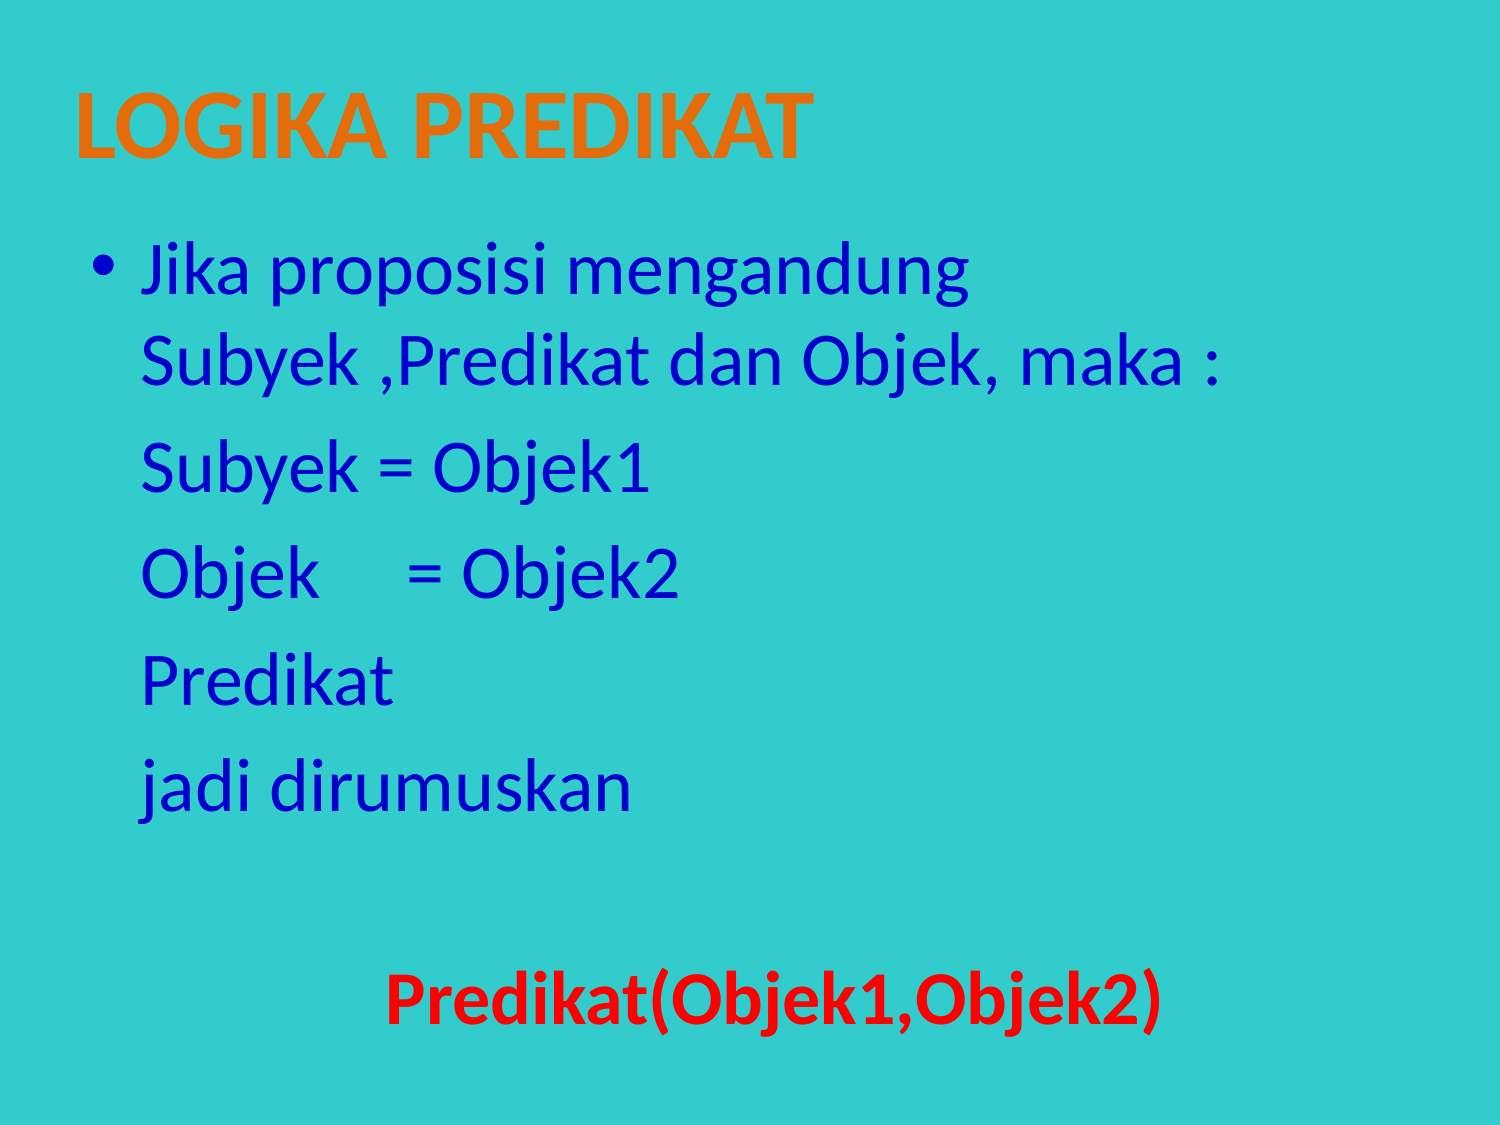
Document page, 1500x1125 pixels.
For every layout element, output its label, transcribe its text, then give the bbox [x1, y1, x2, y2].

list Jika proposisi mengandung Subyek ,Predikat dan Objek, maka : Subyek = Objek1 Objek = Objek2 Predikat jadi dirumuskan Predikat(Objek1,Objek2) [75, 210, 1425, 1055]
text_box Logika predikat [59, 51, 832, 187]
